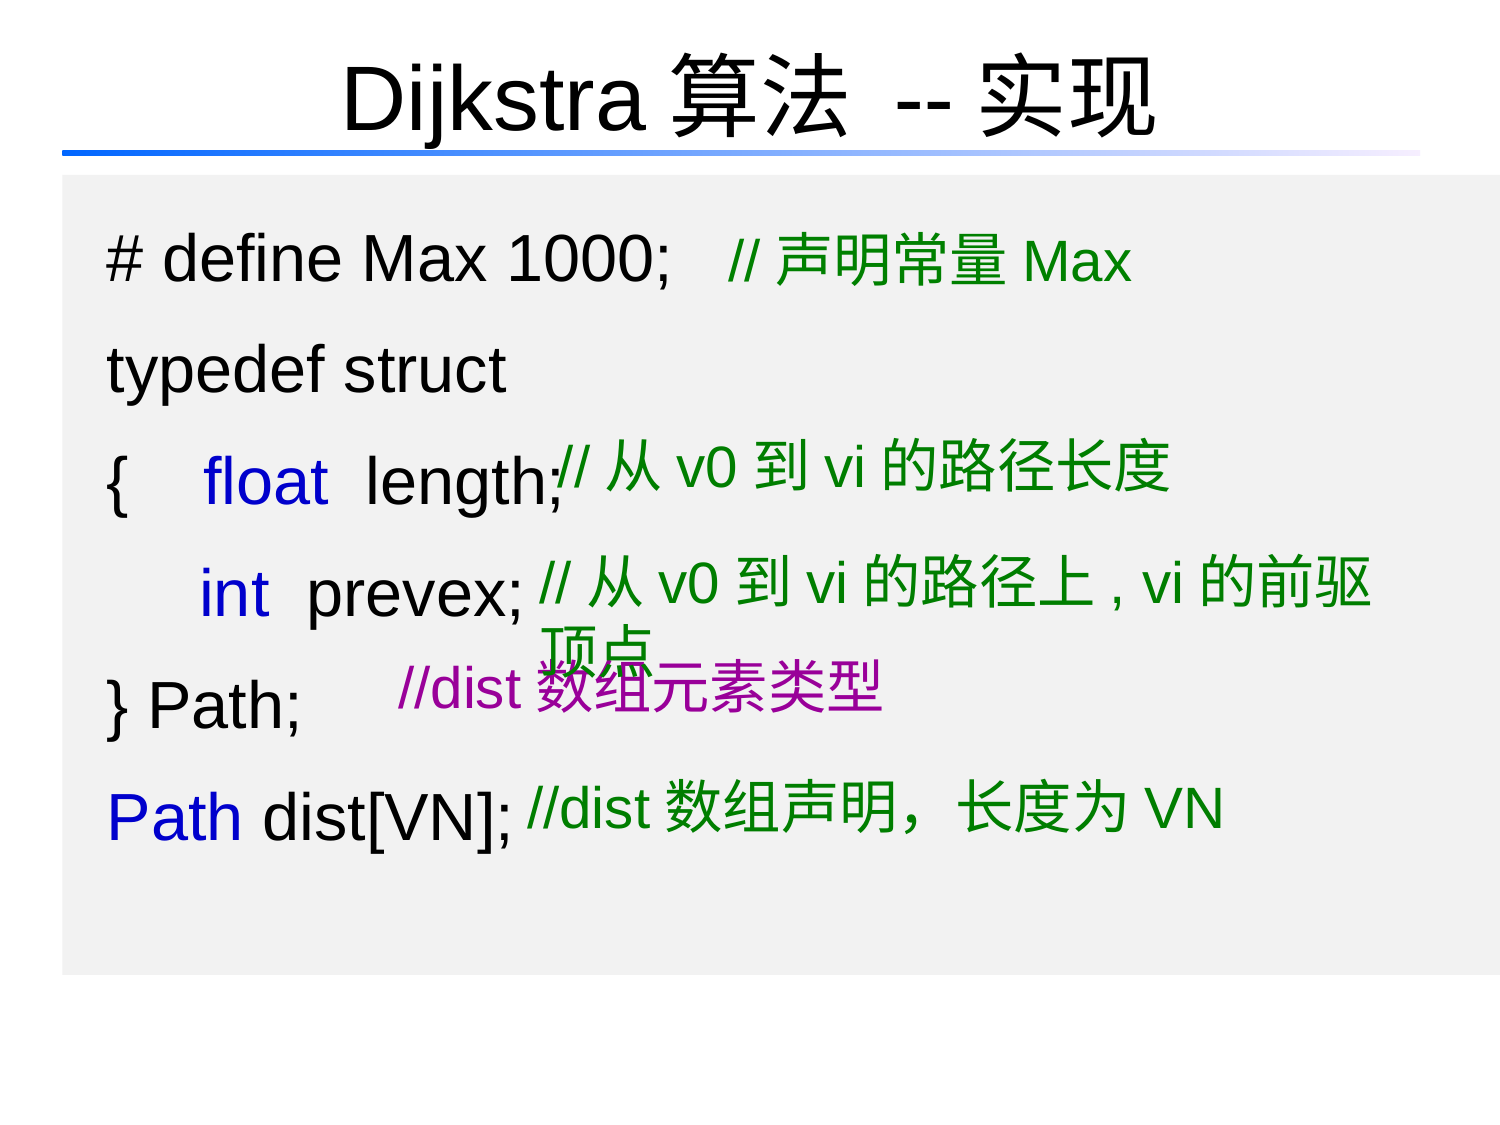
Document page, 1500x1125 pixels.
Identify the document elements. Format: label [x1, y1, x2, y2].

text_box [62, 149, 74, 156]
text_box [62, 174, 1500, 975]
title [74, 0, 1426, 188]
